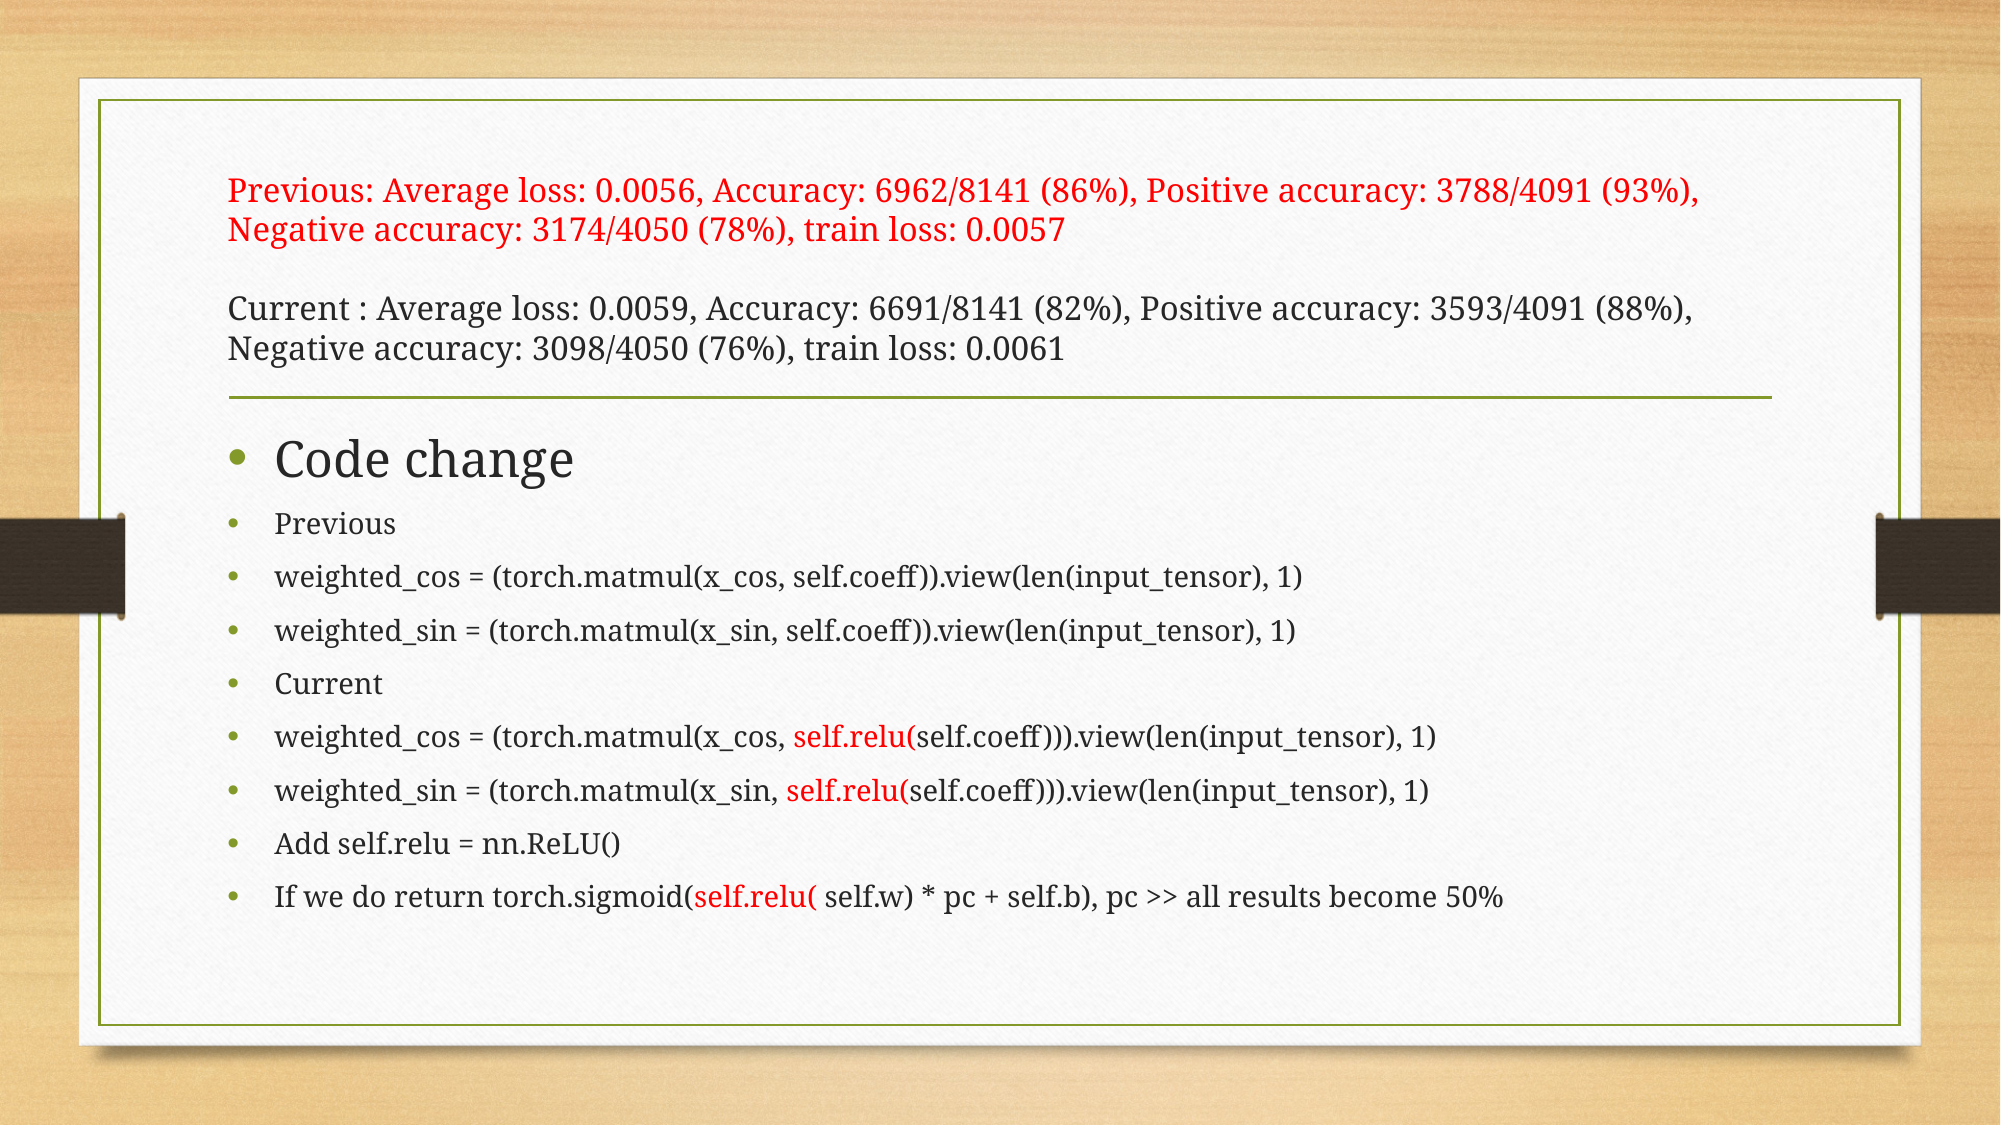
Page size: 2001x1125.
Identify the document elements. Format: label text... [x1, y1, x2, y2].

picture [0, 0, 2001, 1125]
list Code change Previous weighted_cos = (torch.matmul(x_cos, self.coeff)).view(len(input_tensor), 1) weighted_sin = (torch.matmul(x_sin, self.coeff)).view(len(input_tensor), 1) Current weighted_cos = (torch.matmul(x_cos, self.relu(self.coeff))).view(len(input_tensor), 1) weighted_sin = (torch.matmul(x_sin, self.relu(self.coeff))).view(len(input_tensor), 1) Add self.relu = nn.ReLU() If we do return torch.sigmoid(self.relu( self.w) * pc + self.b), pc >> all results become 50% [212, 419, 1788, 964]
title Previous: Average loss: 0.0056, Accuracy: 6962/8141 (86%), Positive accuracy: 3788/4091 (93%), Negative accuracy: 3174/4050 (78%), train loss: 0.0057 Current : Average loss: 0.0059, Accuracy: 6691/8141 (82%), Positive accuracy: 3593/4091 (88%), Negative accuracy: 3098/4050 (76%), train loss: 0.0061 [212, 161, 1788, 375]
